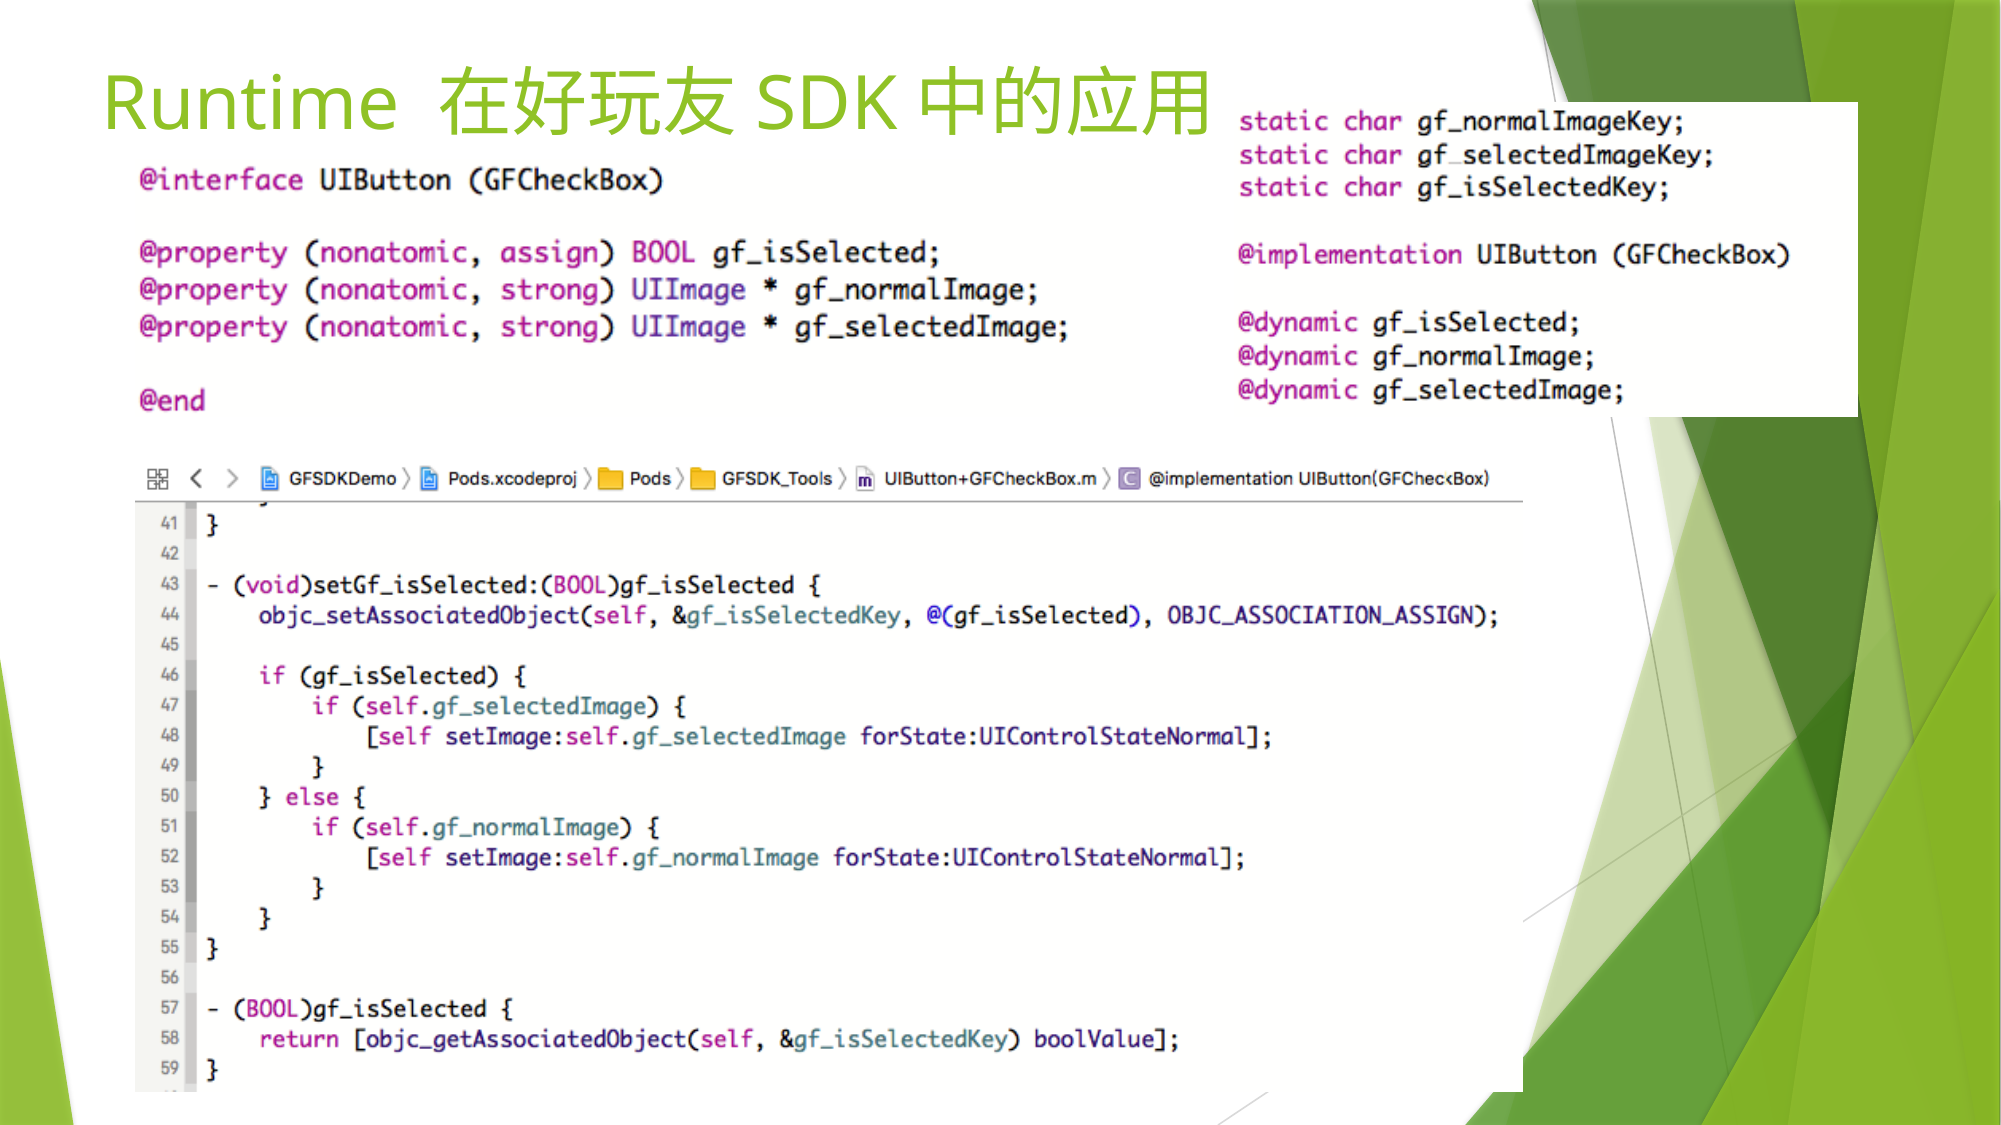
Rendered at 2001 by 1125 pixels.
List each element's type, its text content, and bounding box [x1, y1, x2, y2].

picture [135, 457, 1523, 1092]
picture [135, 158, 1140, 417]
picture [1234, 101, 1858, 417]
title Runtime 在好玩友SDK中的应用 [86, 46, 1497, 179]
